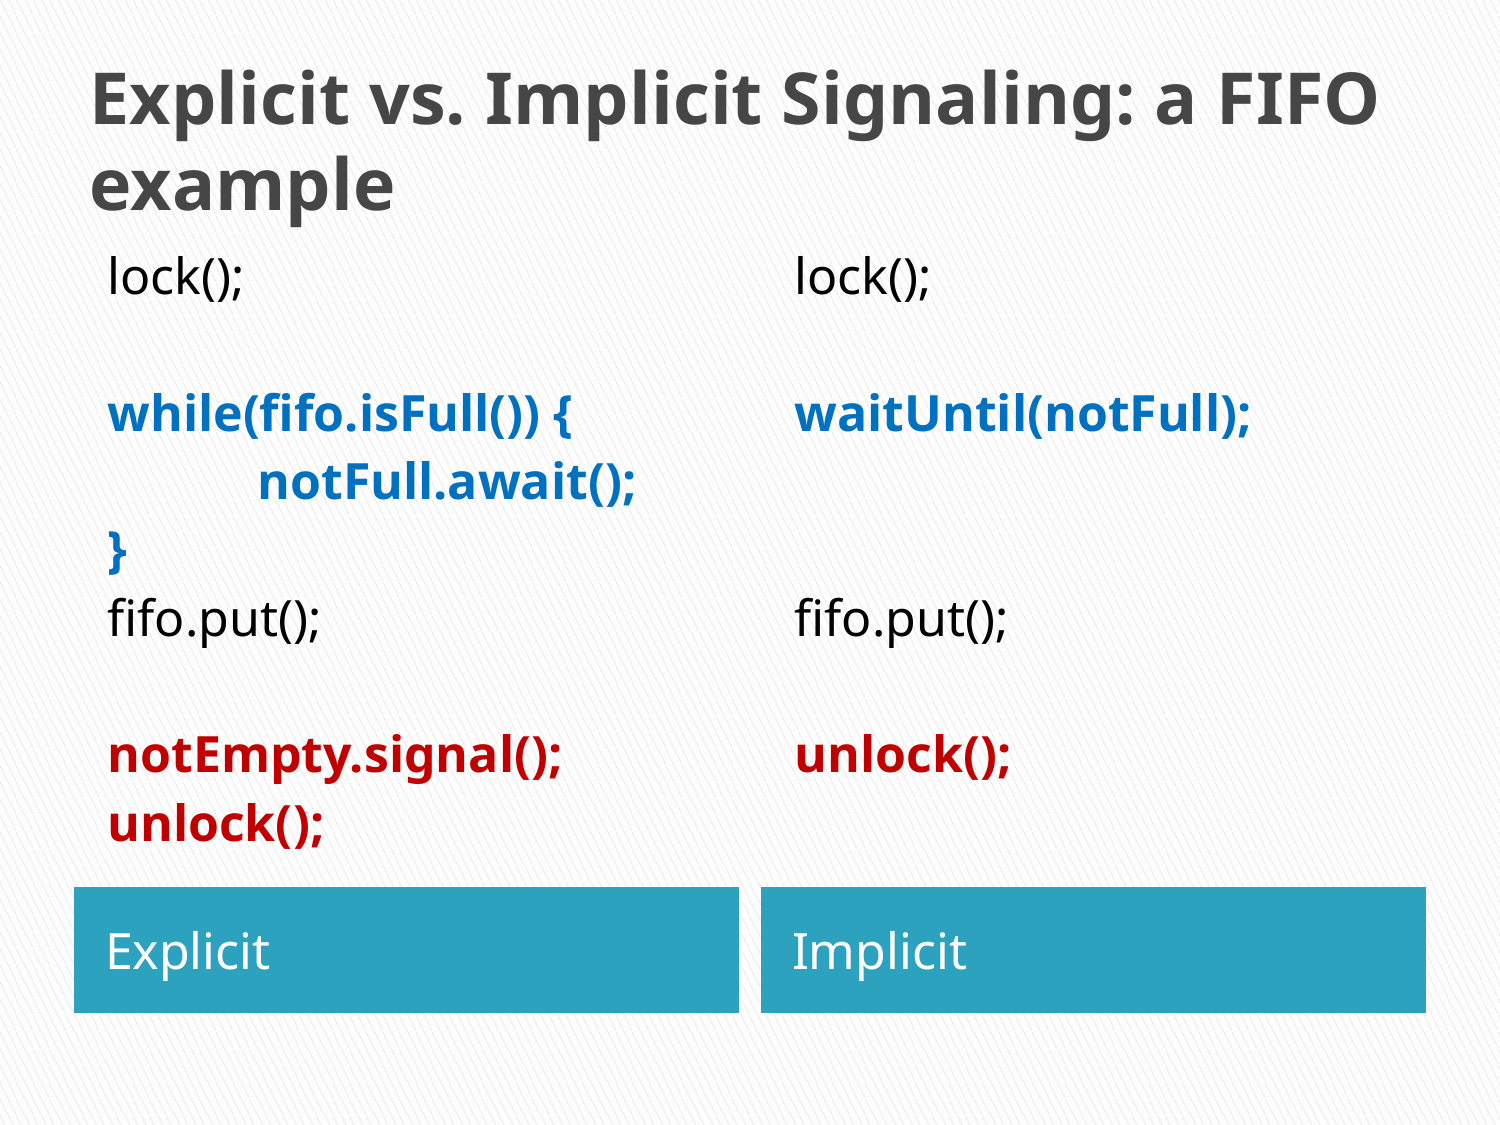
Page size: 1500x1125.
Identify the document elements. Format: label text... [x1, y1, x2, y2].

list Explicit [74, 887, 739, 1013]
list Implicit [761, 887, 1426, 1013]
list lock(); waitUntil(notFull); fifo.put(); unlock(); [761, 236, 1425, 884]
list lock(); while(fifo.isFull()) { notFull.await(); } fifo.put(); notEmpty.signal(); unlock(); [75, 236, 738, 884]
title Explicit vs. Implicit Signaling: a FIFO example [75, 44, 1425, 233]
